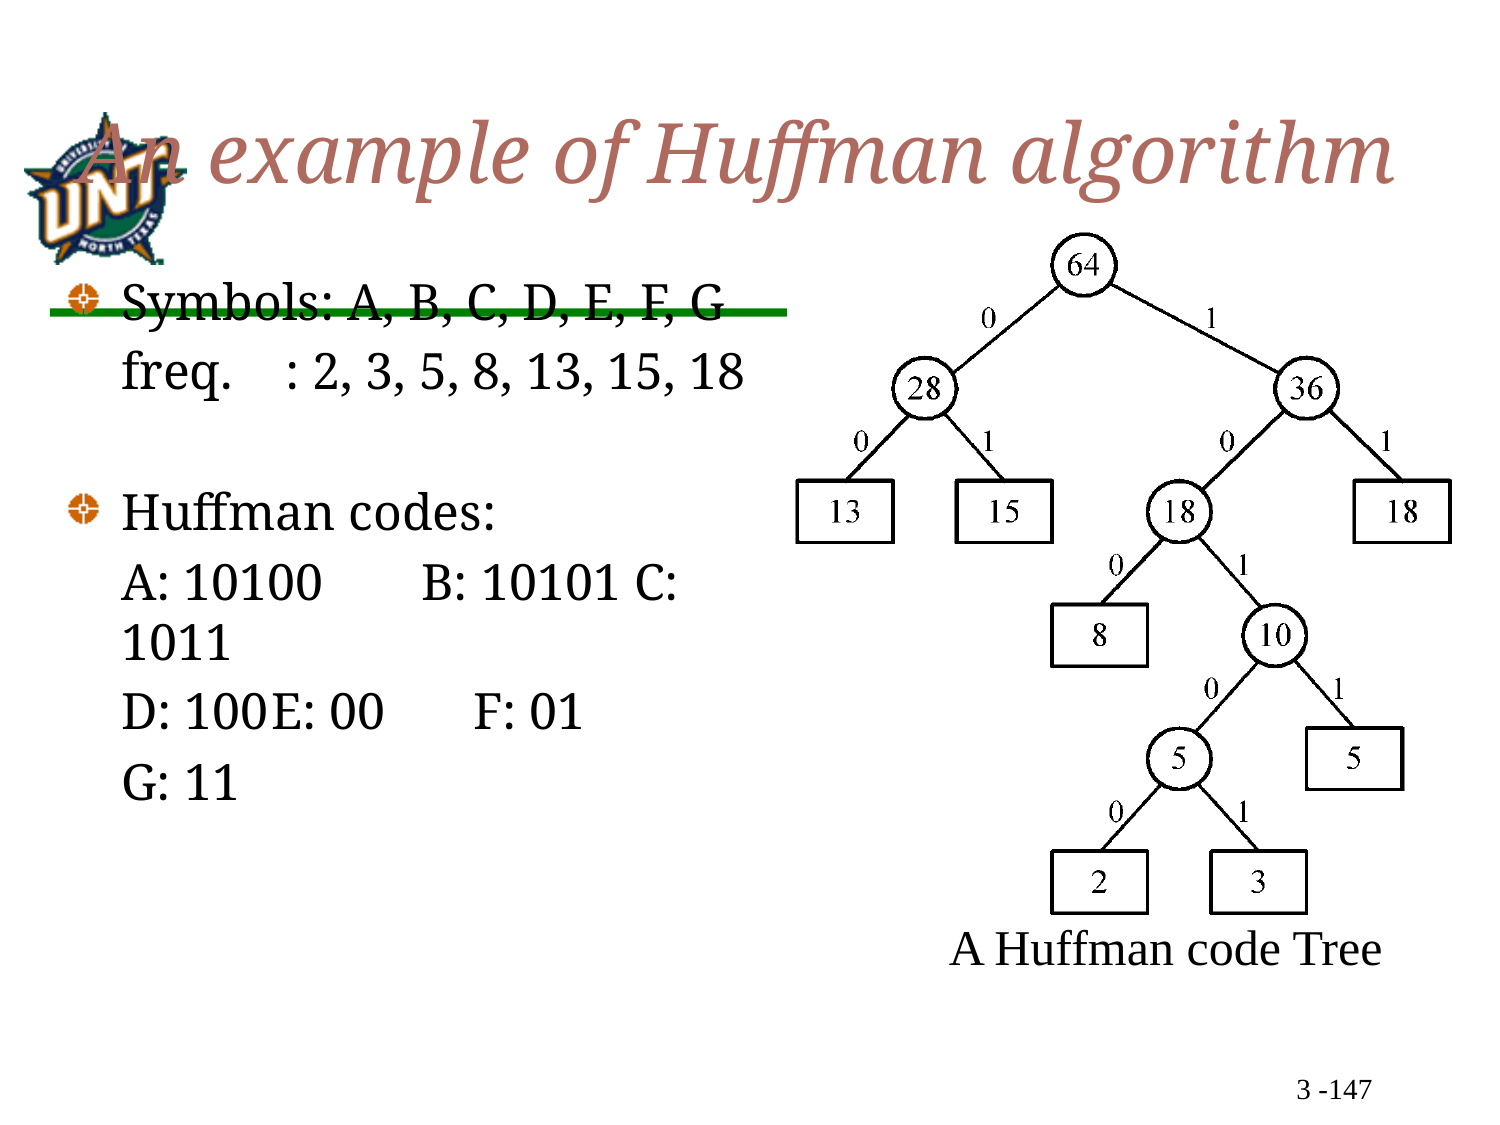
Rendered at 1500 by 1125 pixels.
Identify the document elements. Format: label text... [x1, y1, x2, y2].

slide_number 3 -147 [1074, 1037, 1388, 1113]
list Symbols: A, B, C, D, E, F, G freq. : 2, 3, 5, 8, 13, 15, 18 Huffman codes: A: 10100 B: 10101 C: 1011 D: 100 E: 00 F: 01 G: 11 [50, 262, 782, 938]
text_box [787, 224, 1500, 993]
picture [65, 492, 101, 528]
picture [65, 282, 101, 318]
picture [24, 112, 187, 265]
title An example of Huffman algorithm [62, 75, 1438, 225]
